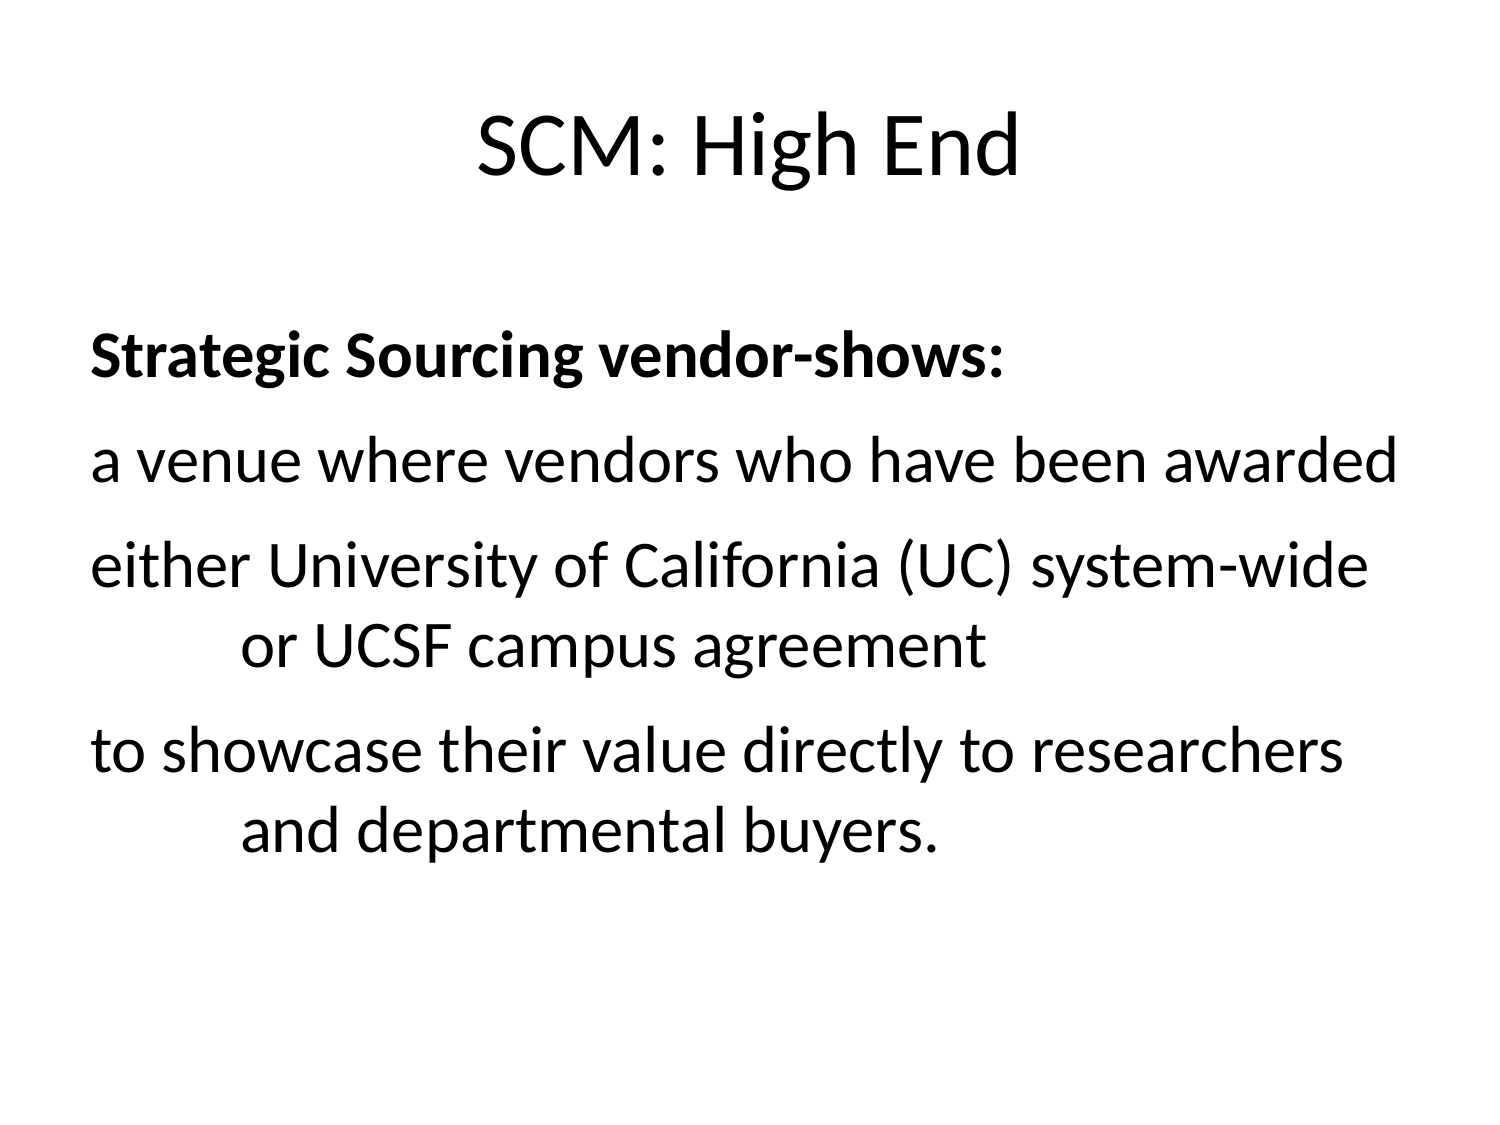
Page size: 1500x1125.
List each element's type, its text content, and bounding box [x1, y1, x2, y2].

title SCM: High End [75, 45, 1425, 233]
list Strategic Sourcing vendor-shows: a venue where vendors who have been awarded either University of California (UC) system-wide or UCSF campus agreement to showcase their value directly to researchers and departmental buyers. [75, 303, 1425, 1005]
